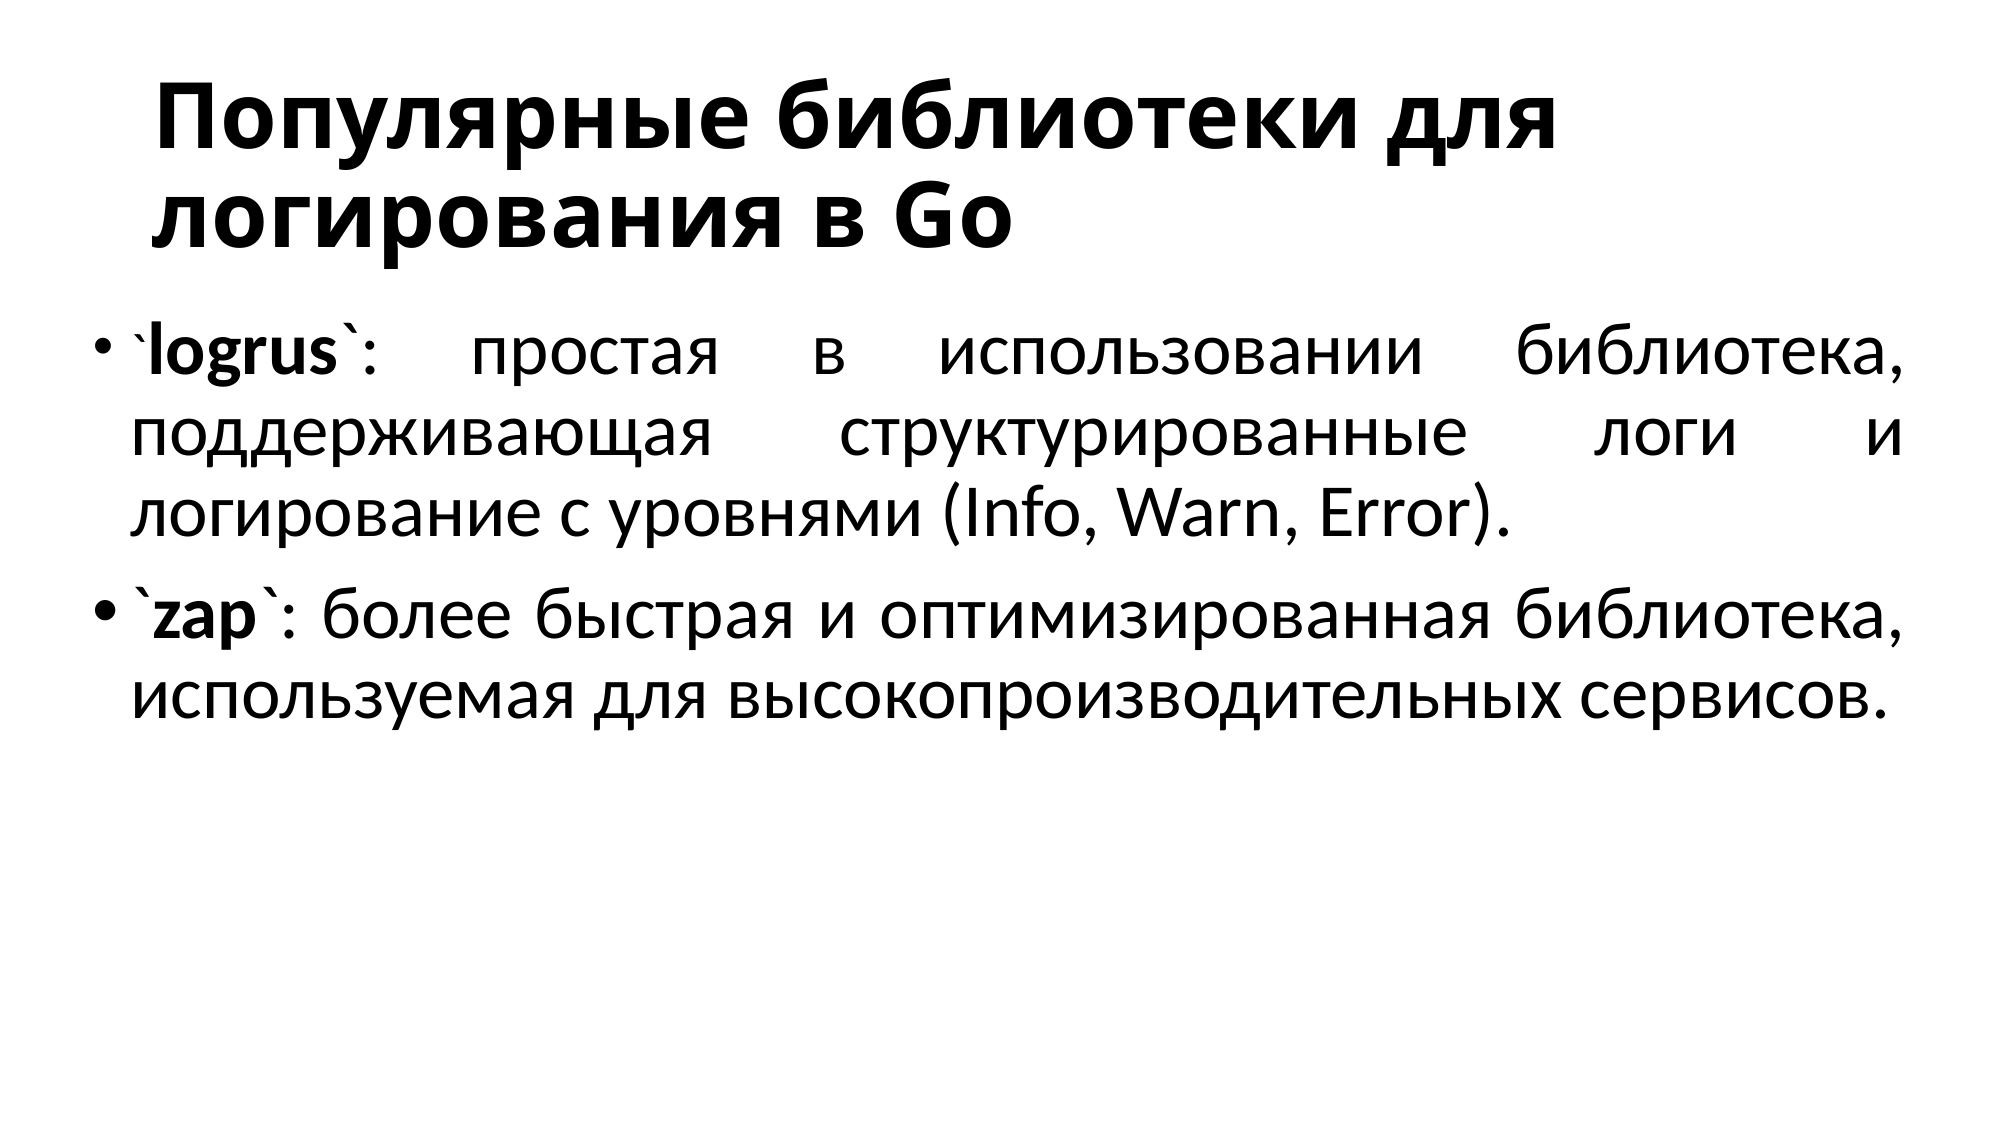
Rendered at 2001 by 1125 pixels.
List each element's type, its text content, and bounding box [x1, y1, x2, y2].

title Популярные библиотеки для логирования в Go [137, 59, 1863, 278]
list `logrus`: простая в использовании библиотека, поддерживающая структурированные логи и логирование с уровнями (Info, Warn, Error). `zap`: более быстрая и оптимизированная библиотека, используемая для высокопроизводительных сервисов. [77, 302, 1922, 1016]
